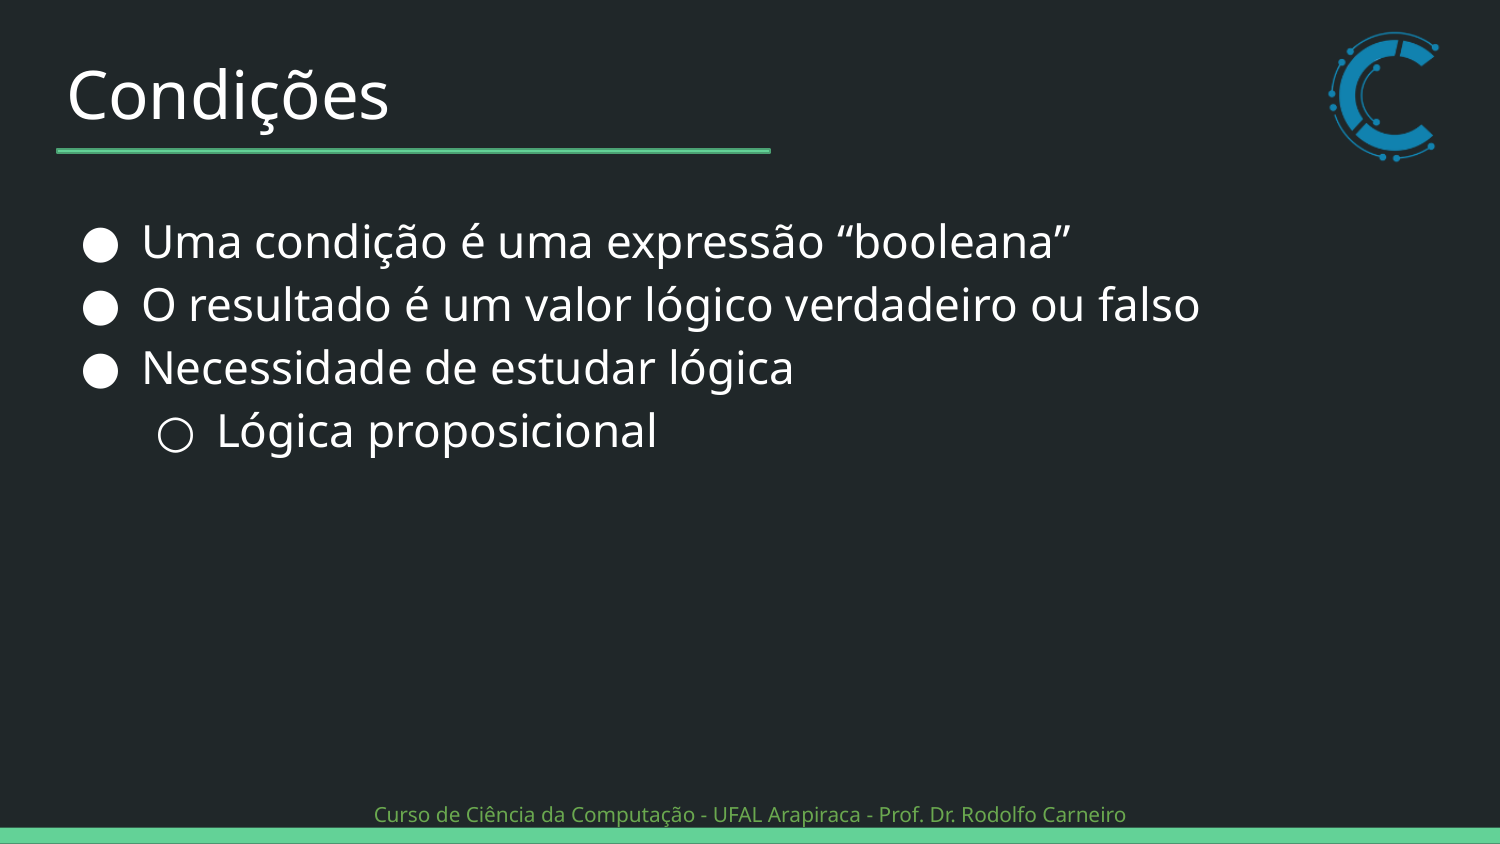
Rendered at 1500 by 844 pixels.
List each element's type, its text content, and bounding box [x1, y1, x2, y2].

title Condições [51, 37, 1314, 147]
list Uma condição é uma expressão “booleana” O resultado é um valor lógico verdadeiro ou falso Necessidade de estudar lógica Lógica proposicional [51, 189, 1449, 750]
text_box [57, 148, 770, 154]
text_box Curso de Ciência da Computação - UFAL Arapiraca - Prof. Dr. Rodolfo Carneiro [0, 789, 1500, 840]
picture [1319, 25, 1450, 170]
